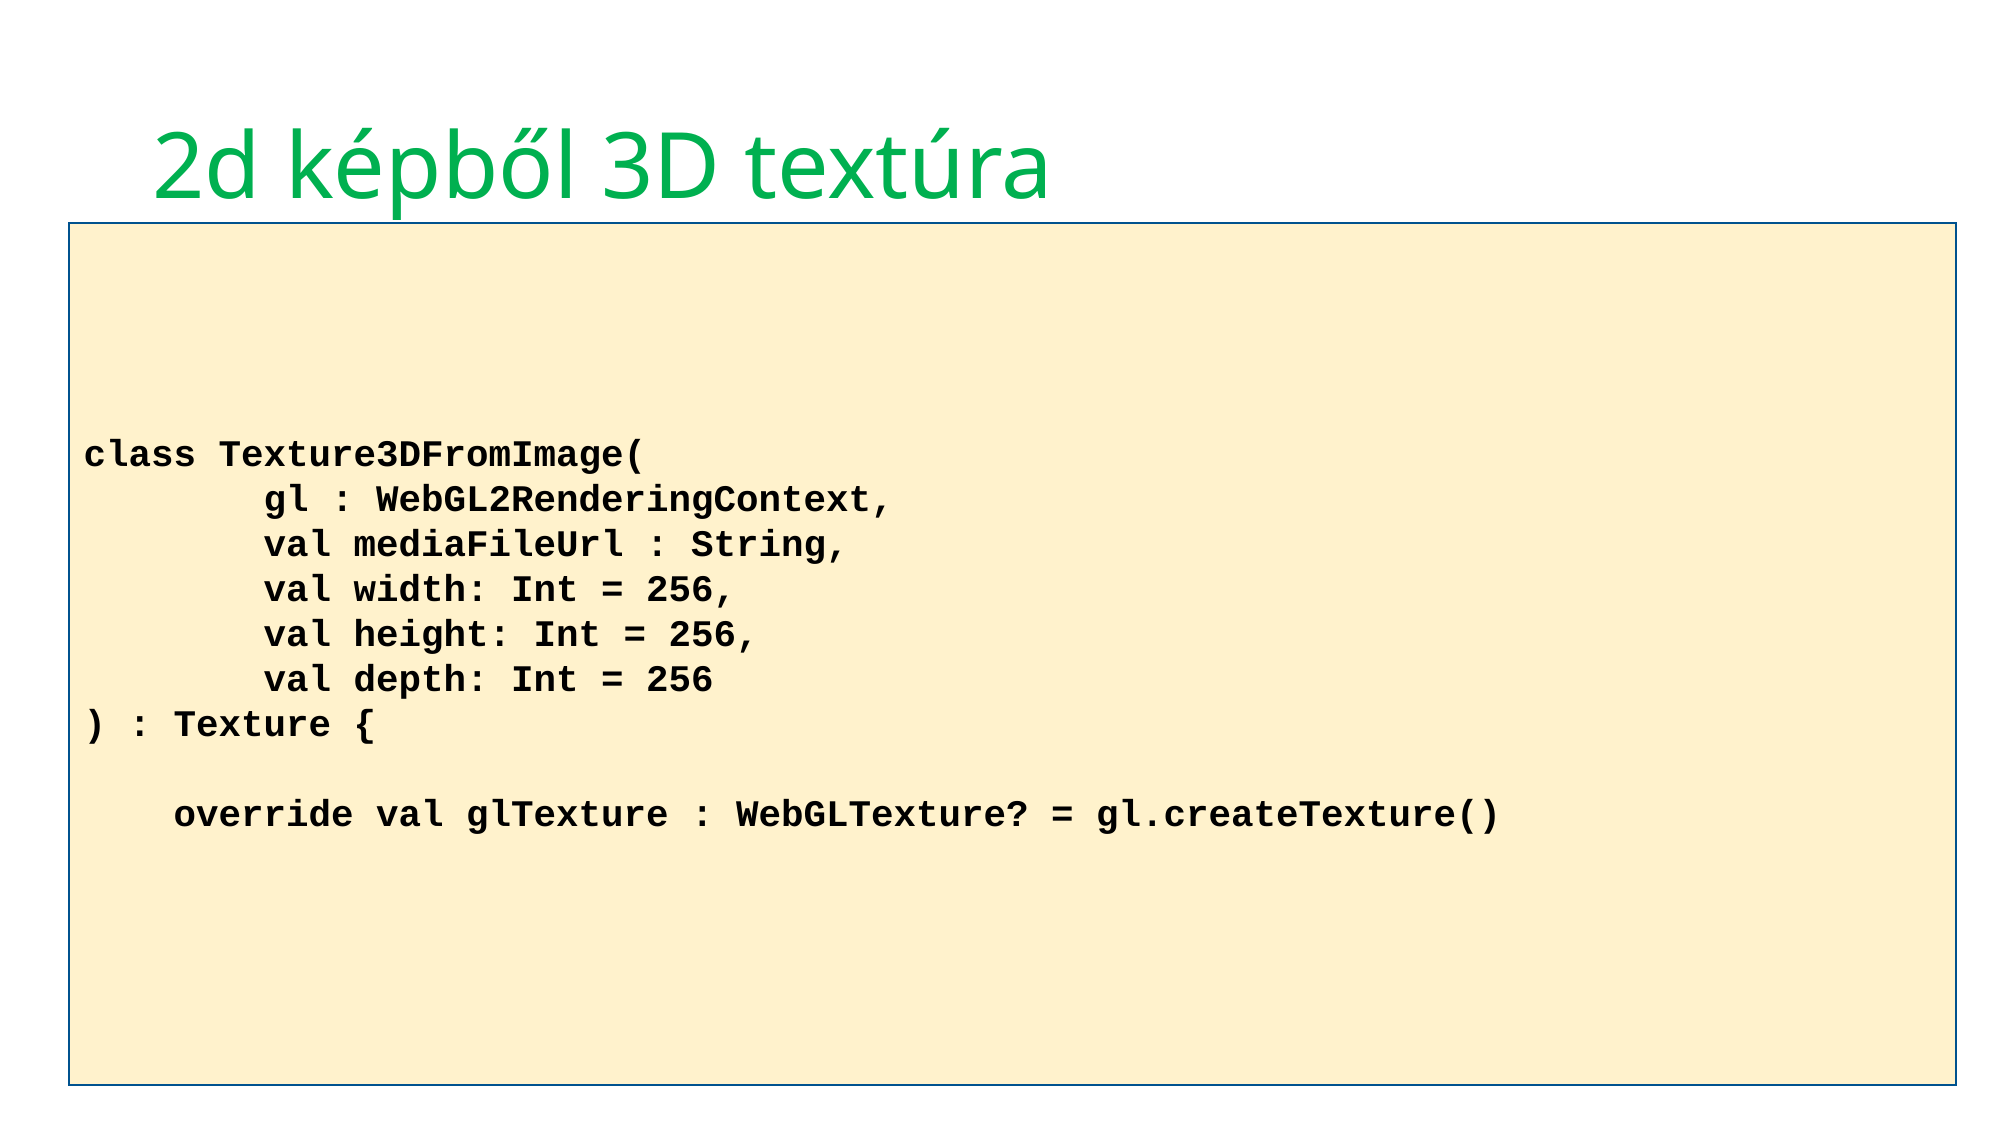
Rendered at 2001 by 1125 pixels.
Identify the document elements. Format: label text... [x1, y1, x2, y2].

text_box class Texture3DFromImage( gl : WebGL2RenderingContext, val mediaFileUrl : String, val width: Int = 256, val height: Int = 256, val depth: Int = 256 ) : Texture { override val glTexture : WebGLTexture? = gl.createTexture() [68, 222, 1957, 1086]
title 2d képből 3D textúra [137, 59, 1863, 222]
